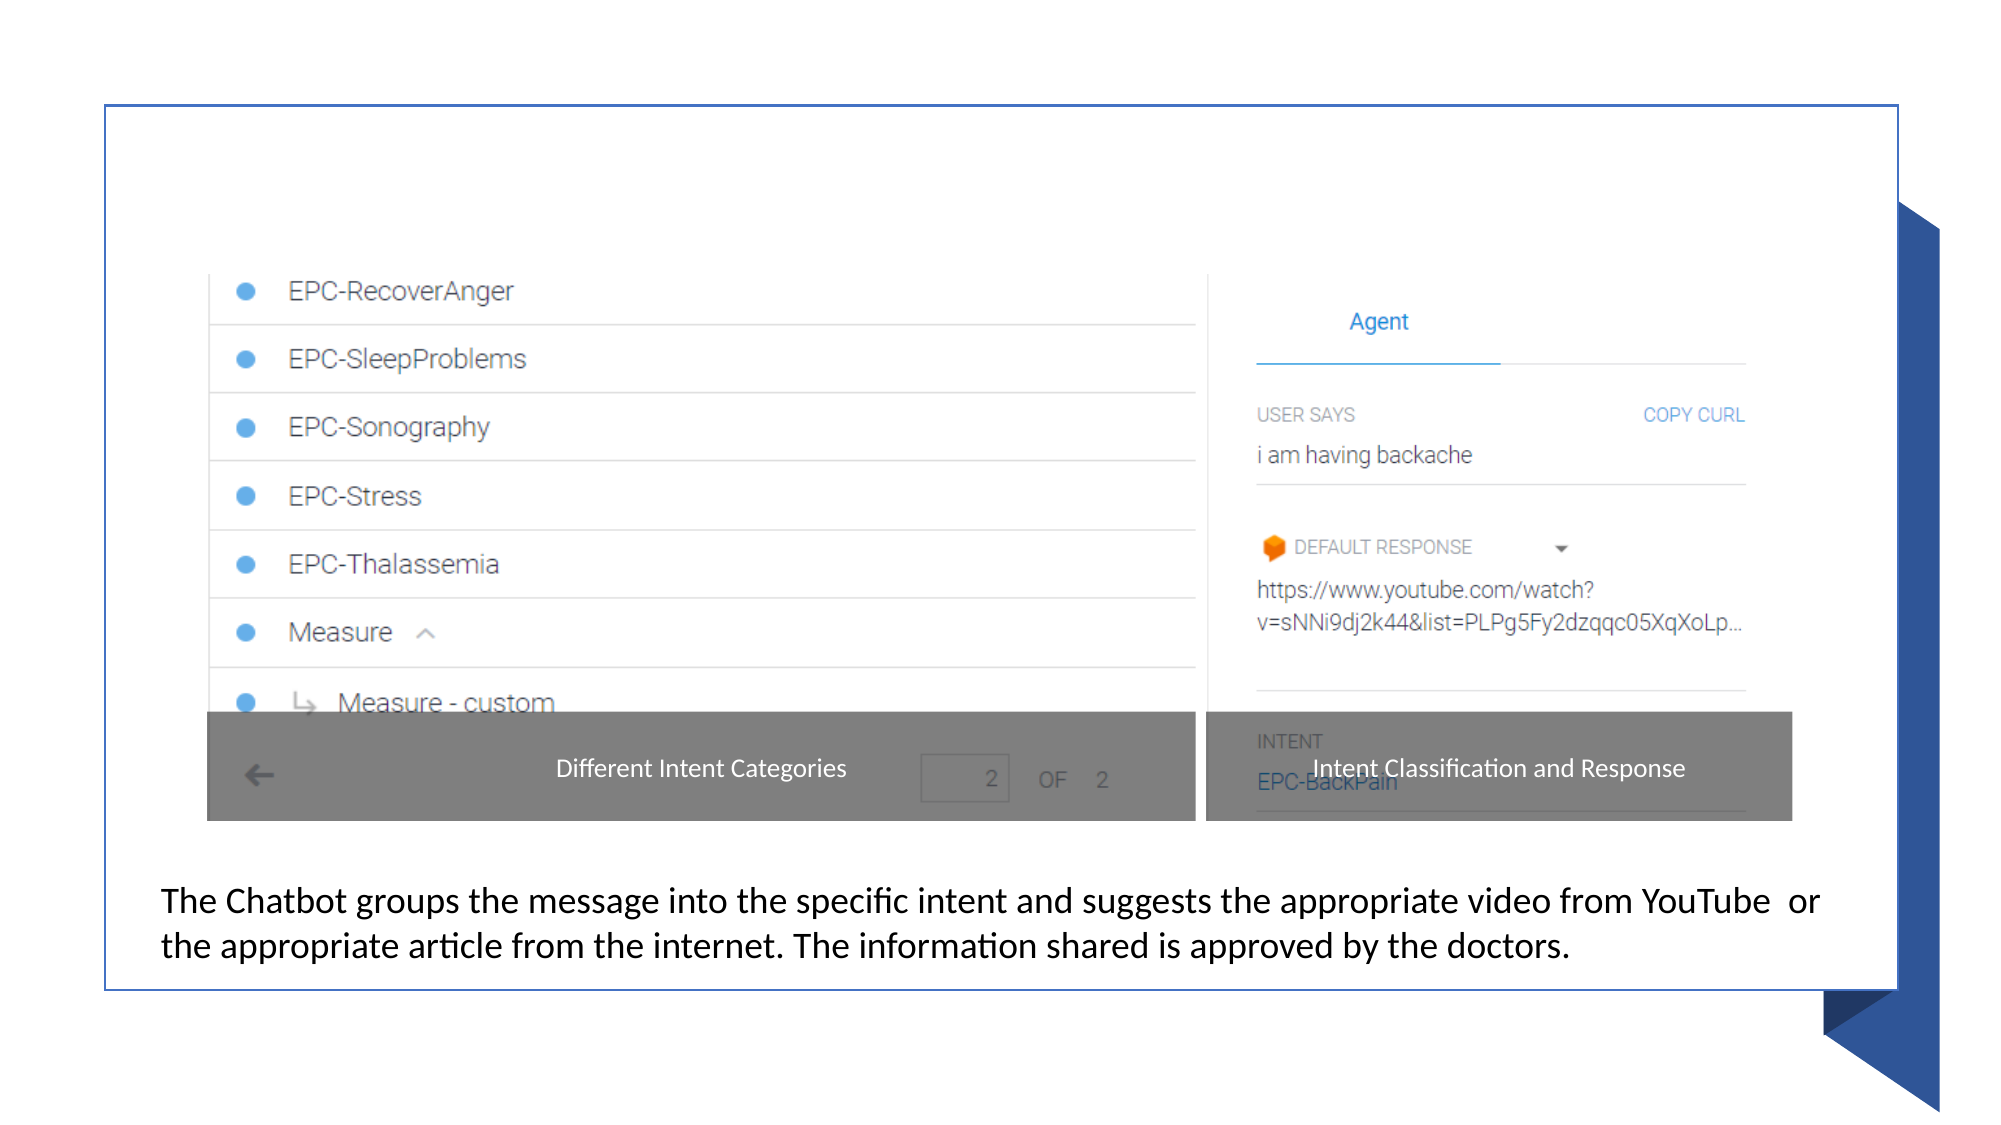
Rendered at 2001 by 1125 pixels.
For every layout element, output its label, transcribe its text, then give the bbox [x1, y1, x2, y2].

picture [1206, 274, 1793, 821]
text_box [1825, 201, 1940, 1113]
text_box [104, 105, 1899, 990]
text_box [1823, 990, 1893, 1036]
text_box The Chatbot groups the message into the specific intent and suggests the appropriate video from YouTube or the appropriate article from the internet. The information shared is approved by the doctors. [146, 868, 1841, 973]
picture [207, 274, 1196, 821]
